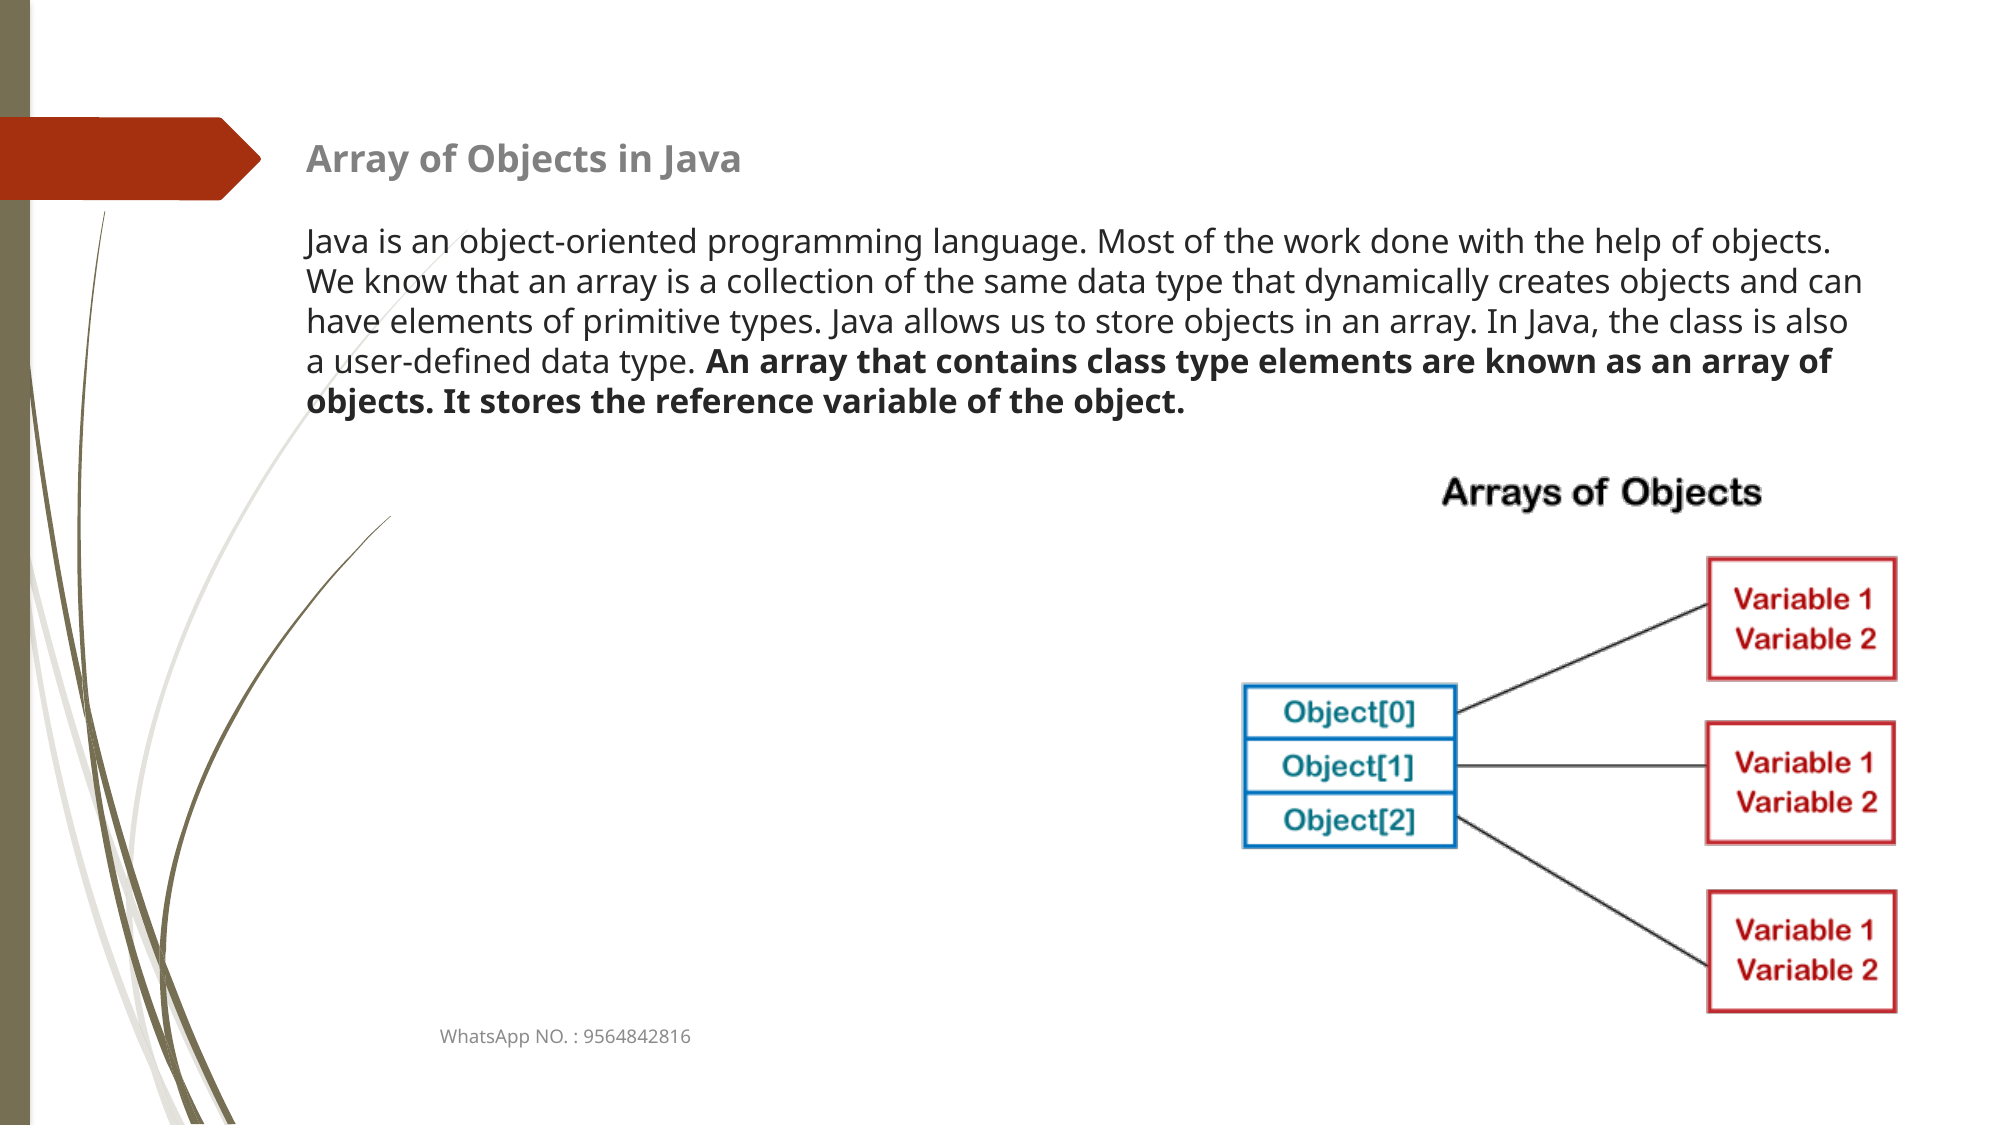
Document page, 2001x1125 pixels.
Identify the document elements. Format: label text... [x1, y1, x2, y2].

footer WhatsApp NO. : 9564842816 [424, 1006, 1675, 1067]
picture [1214, 461, 1918, 1027]
title Array of Objects in Java Java is an object-oriented programming language. Most of the work done with the help of objects. We know that an array is a collection of the same data type that dynamically creates objects and can have elements of primitive types. Java allows us to store objects in an array. In Java, the class is also a user-defined data type. An array that contains class type elements are known as an array of objects. It stores the reference variable of the object. [291, 127, 1888, 313]
